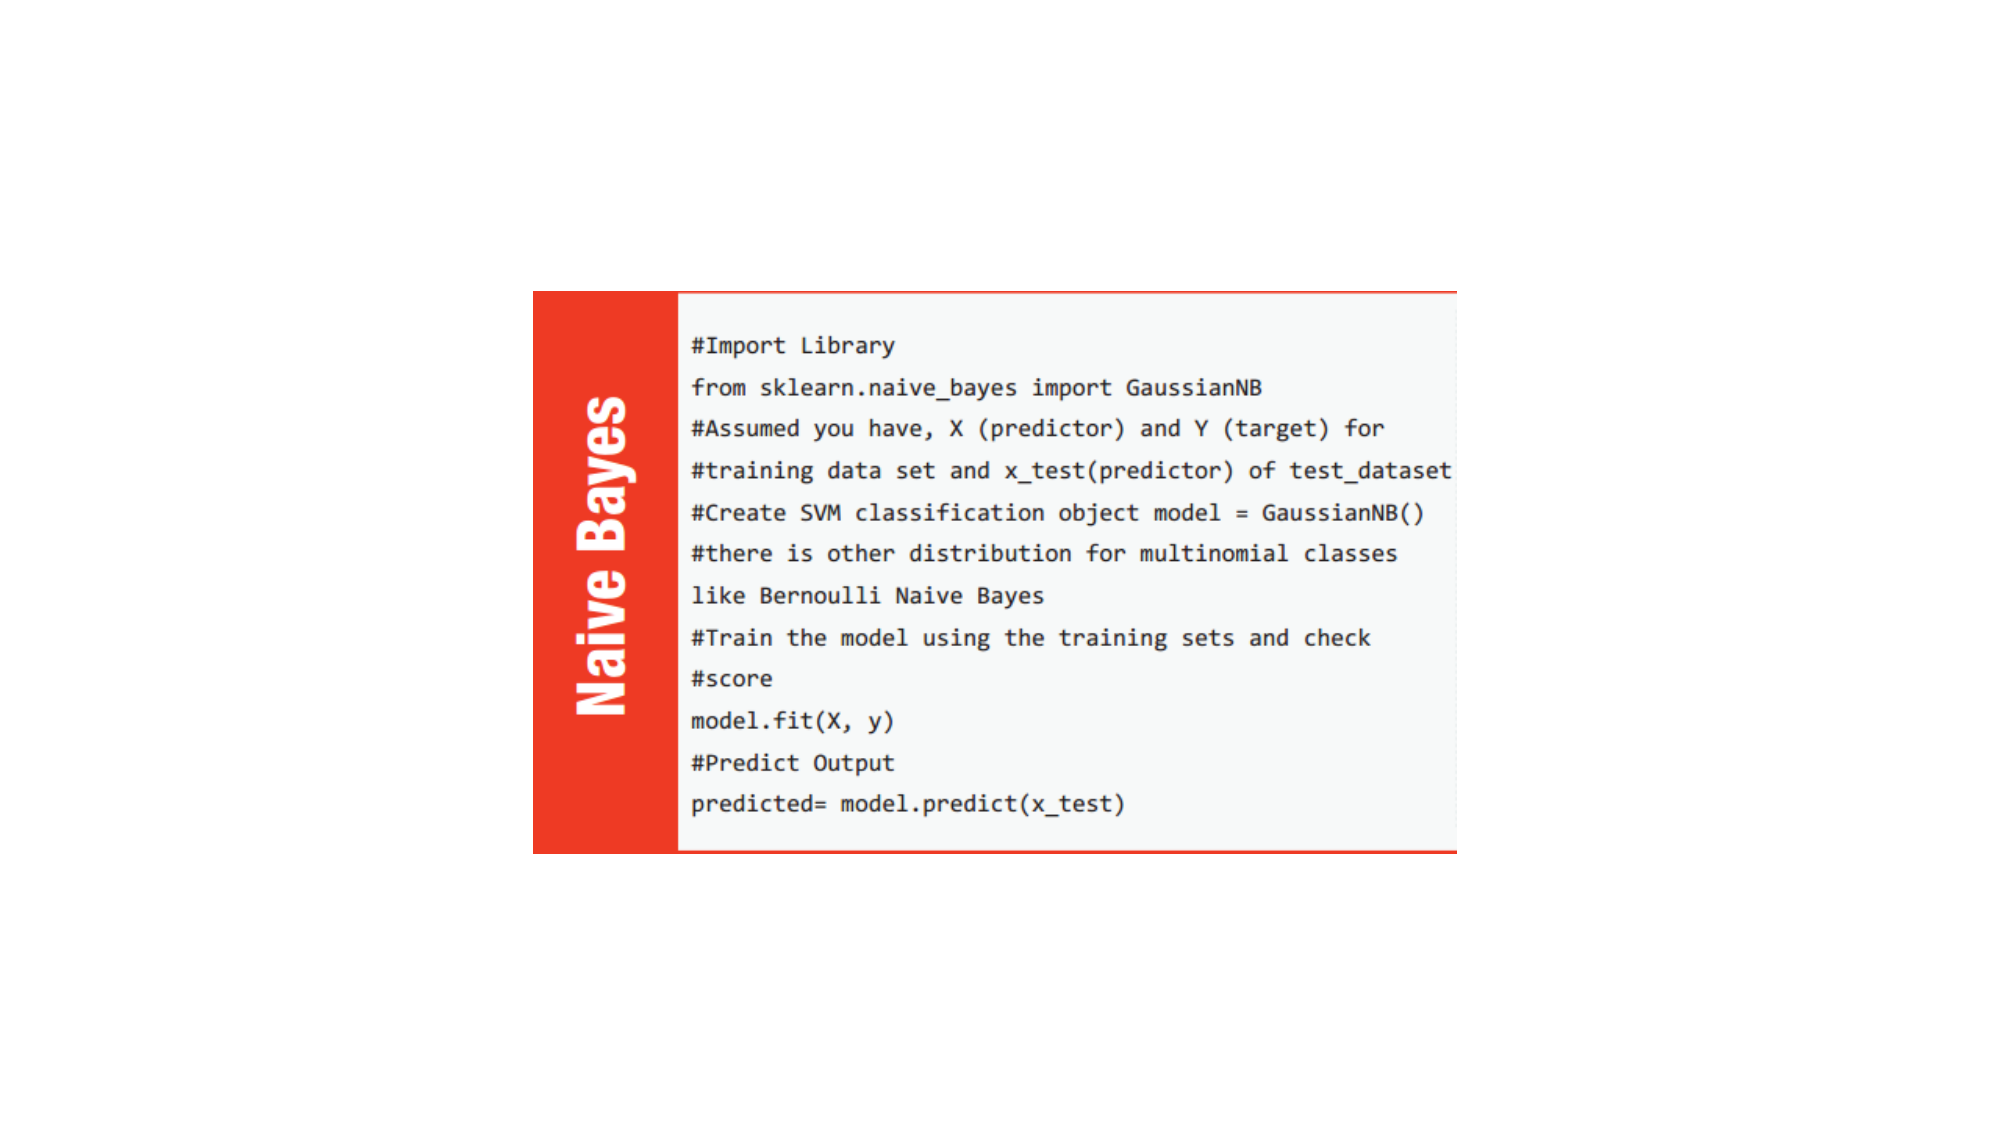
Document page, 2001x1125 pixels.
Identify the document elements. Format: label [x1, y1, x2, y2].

list [532, 290, 1457, 854]
